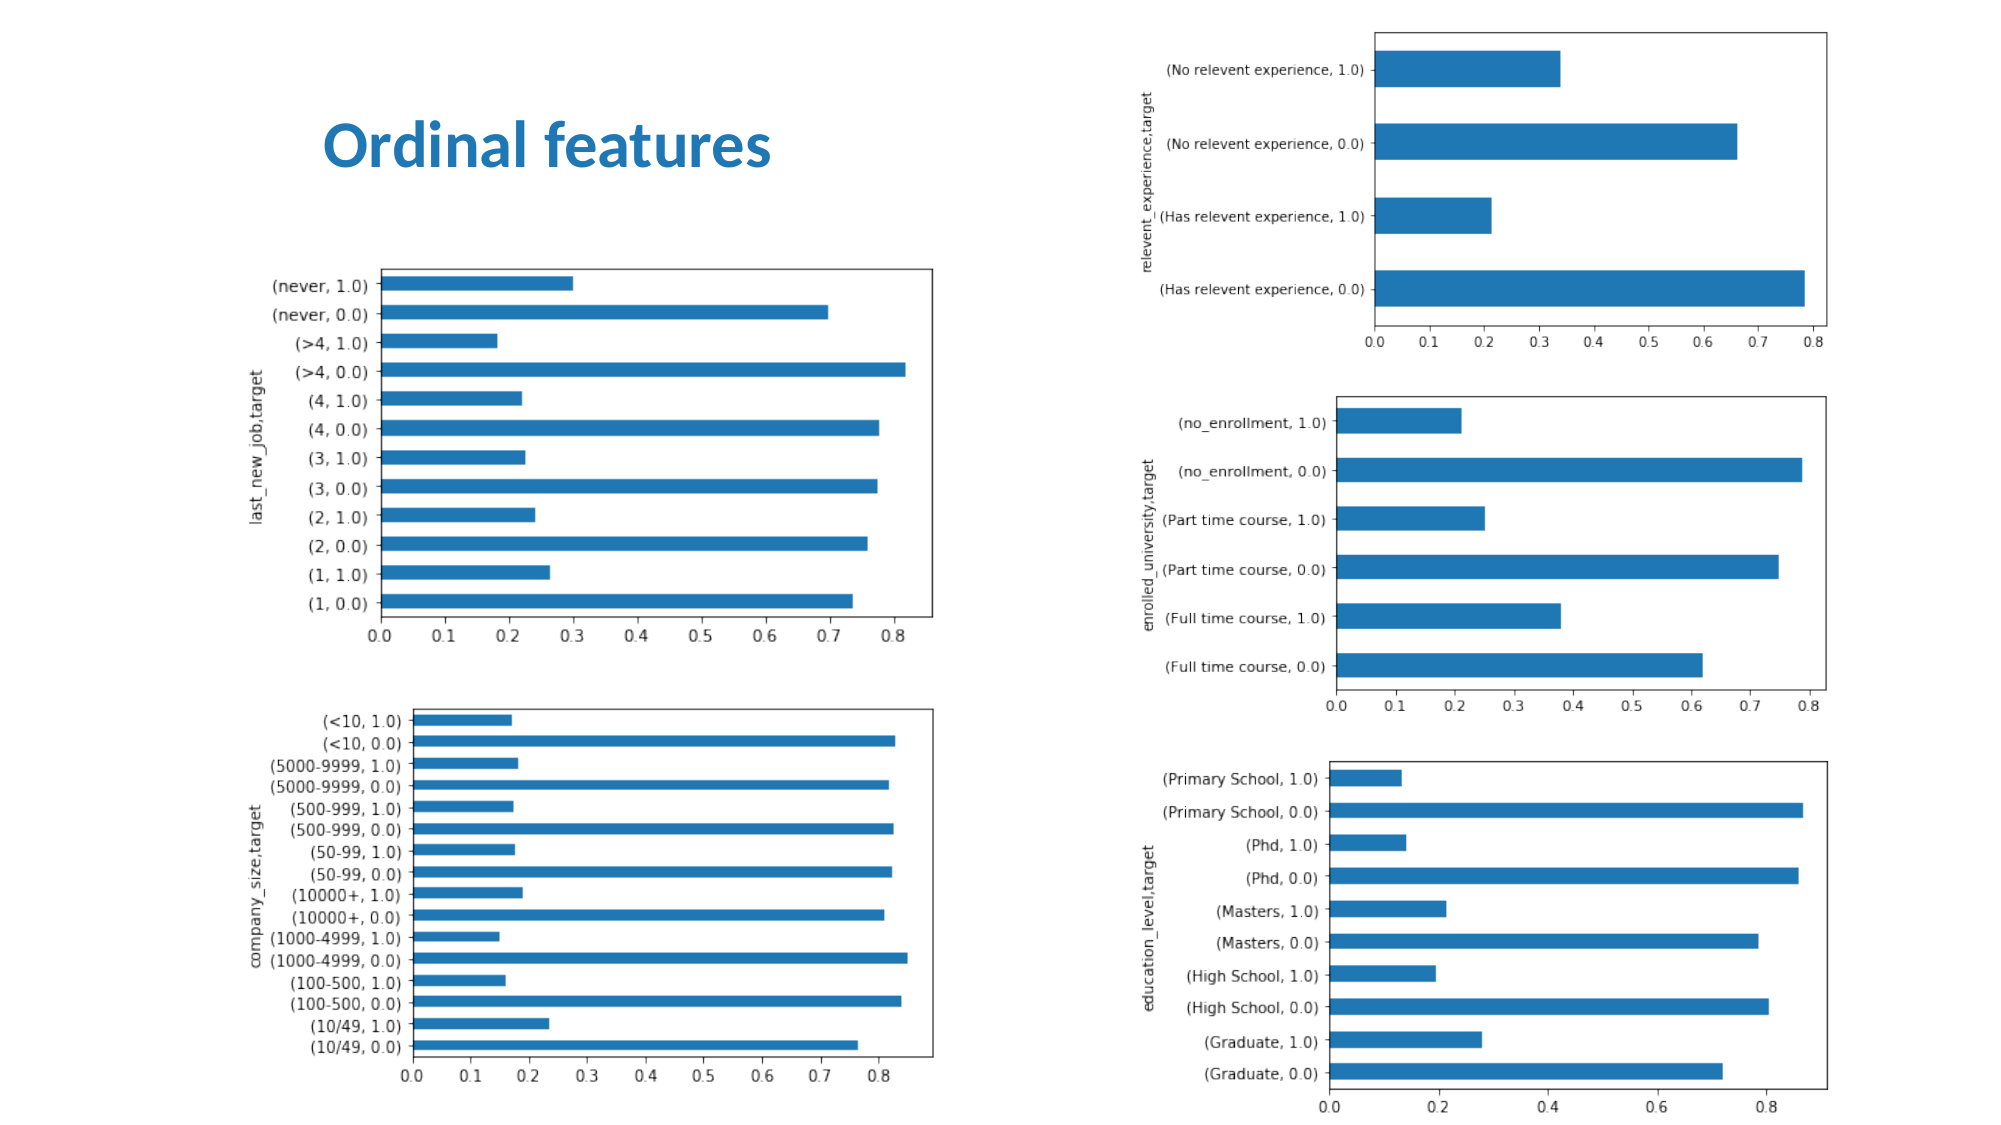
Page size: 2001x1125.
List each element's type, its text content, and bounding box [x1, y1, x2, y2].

picture [1130, 24, 1836, 358]
picture [236, 259, 942, 655]
picture [1130, 388, 1836, 722]
picture [1130, 752, 1836, 1125]
picture [236, 699, 942, 1095]
text_box Ordinal features [308, 93, 788, 189]
